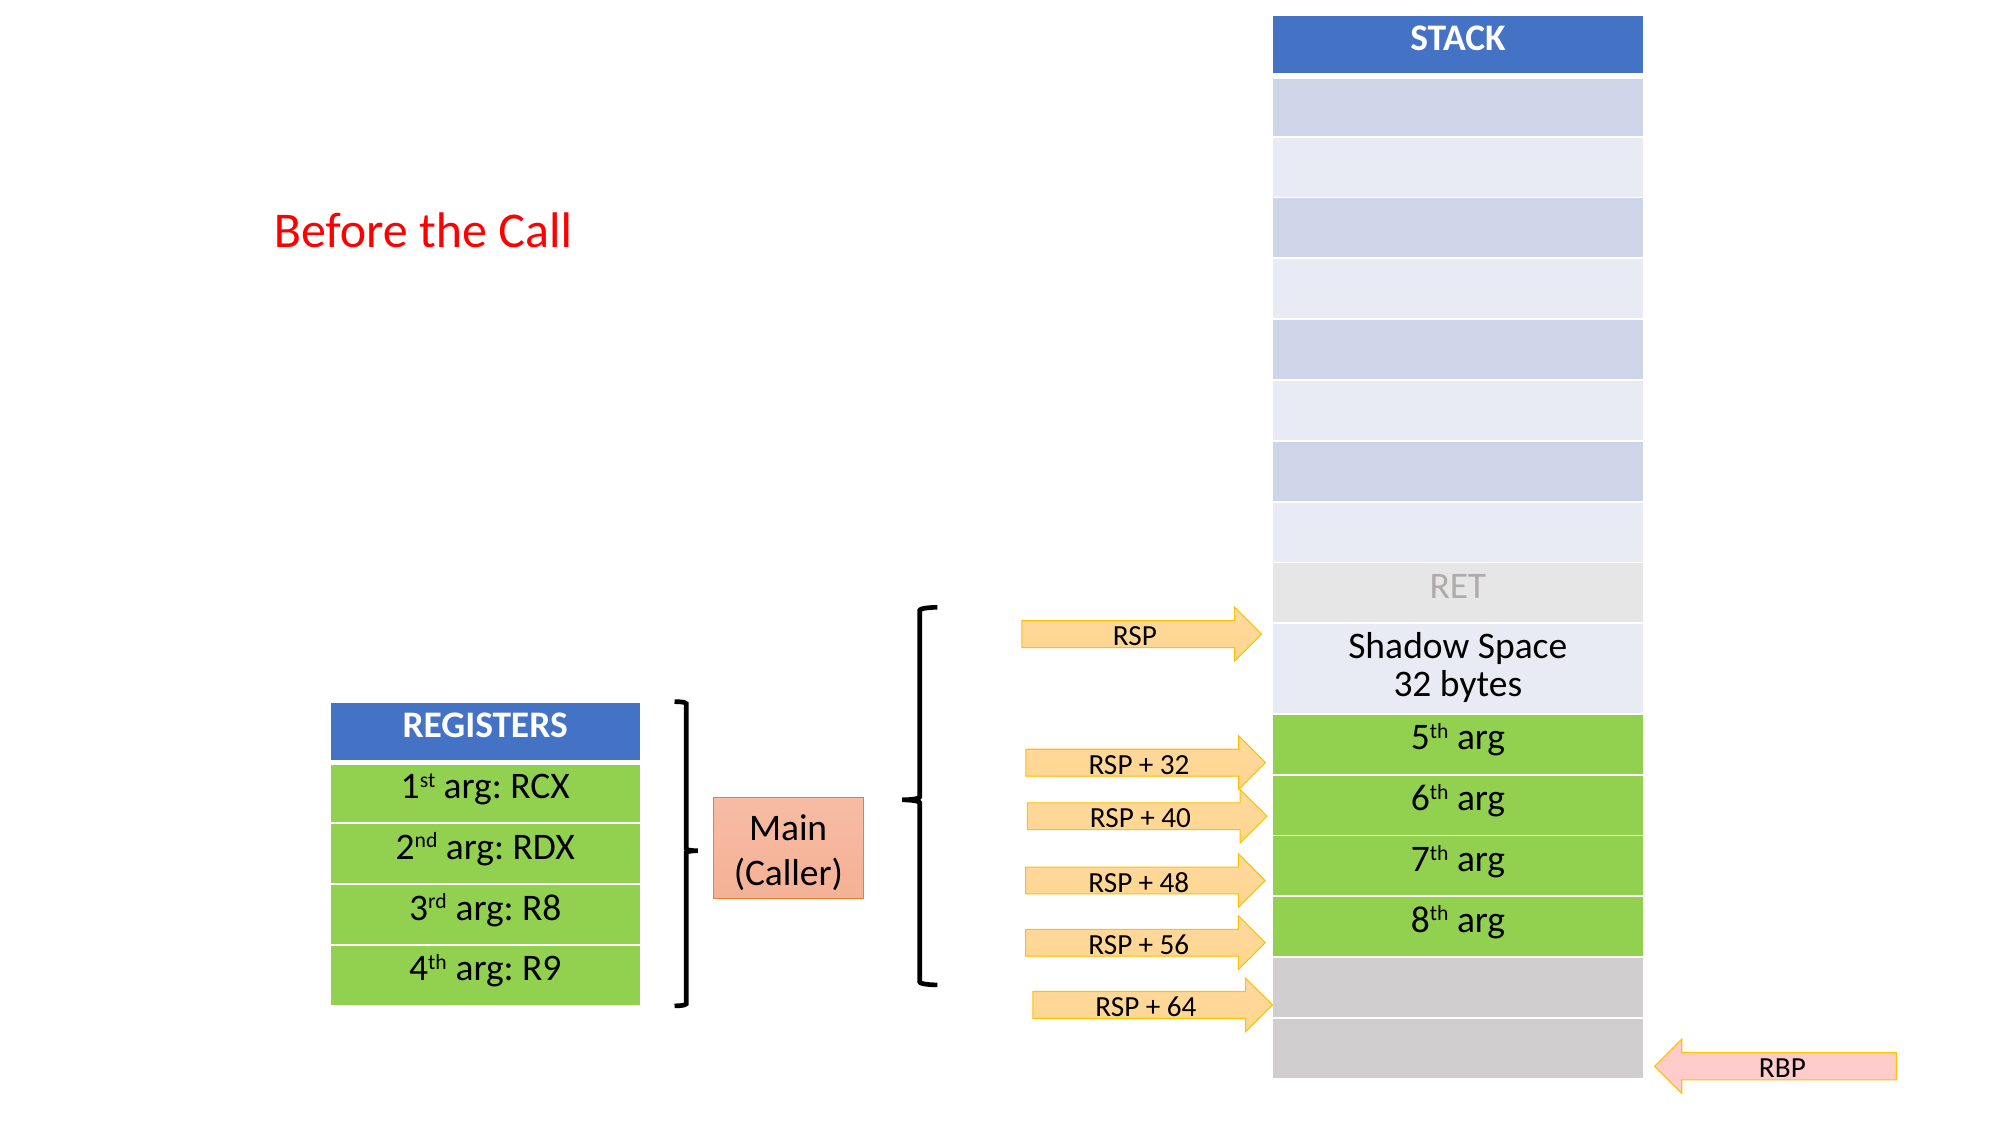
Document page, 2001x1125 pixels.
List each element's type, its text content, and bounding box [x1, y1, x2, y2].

table_cell [1273, 259, 1643, 318]
table_cell [1273, 198, 1643, 257]
table_cell 3rd arg: R8 [331, 885, 640, 944]
table_cell Shadow Space 32 bytes [1273, 624, 1643, 713]
text_box RSP + 48 [1025, 852, 1267, 909]
text_box RSP + 64 [1032, 976, 1274, 1033]
table_cell [1273, 503, 1643, 562]
table_cell 4th arg: R9 [331, 946, 640, 1005]
table_cell 6th arg [1273, 776, 1643, 835]
table_cell [1273, 79, 1643, 136]
text_box RBP [1653, 1037, 1898, 1095]
table_cell 7th arg [1273, 836, 1643, 895]
table_cell [1273, 442, 1643, 501]
text_box Before the Call [259, 190, 588, 266]
table_cell [1273, 320, 1643, 379]
text_box RSP + 56 [1025, 914, 1267, 971]
table_cell [1273, 381, 1643, 440]
text_box RSP + 40 [1026, 788, 1268, 845]
table_cell [1273, 958, 1643, 1017]
table_cell [1273, 138, 1643, 197]
table_cell 2nd arg: RDX [331, 824, 640, 883]
text_box Main (Caller) [713, 797, 864, 899]
table_cell RET [1273, 563, 1643, 622]
text_box RSP + 32 [1025, 734, 1267, 791]
table_cell 5th arg [1273, 715, 1643, 774]
text_box [902, 606, 938, 986]
text_box [674, 700, 698, 1007]
table_header STACK [1273, 16, 1643, 73]
table_cell [1273, 1019, 1643, 1078]
table_cell 8th arg [1273, 897, 1643, 956]
text_box RSP [1021, 606, 1263, 663]
table_cell 1st arg: RCX [331, 765, 640, 822]
table_header REGISTERS [331, 703, 640, 760]
